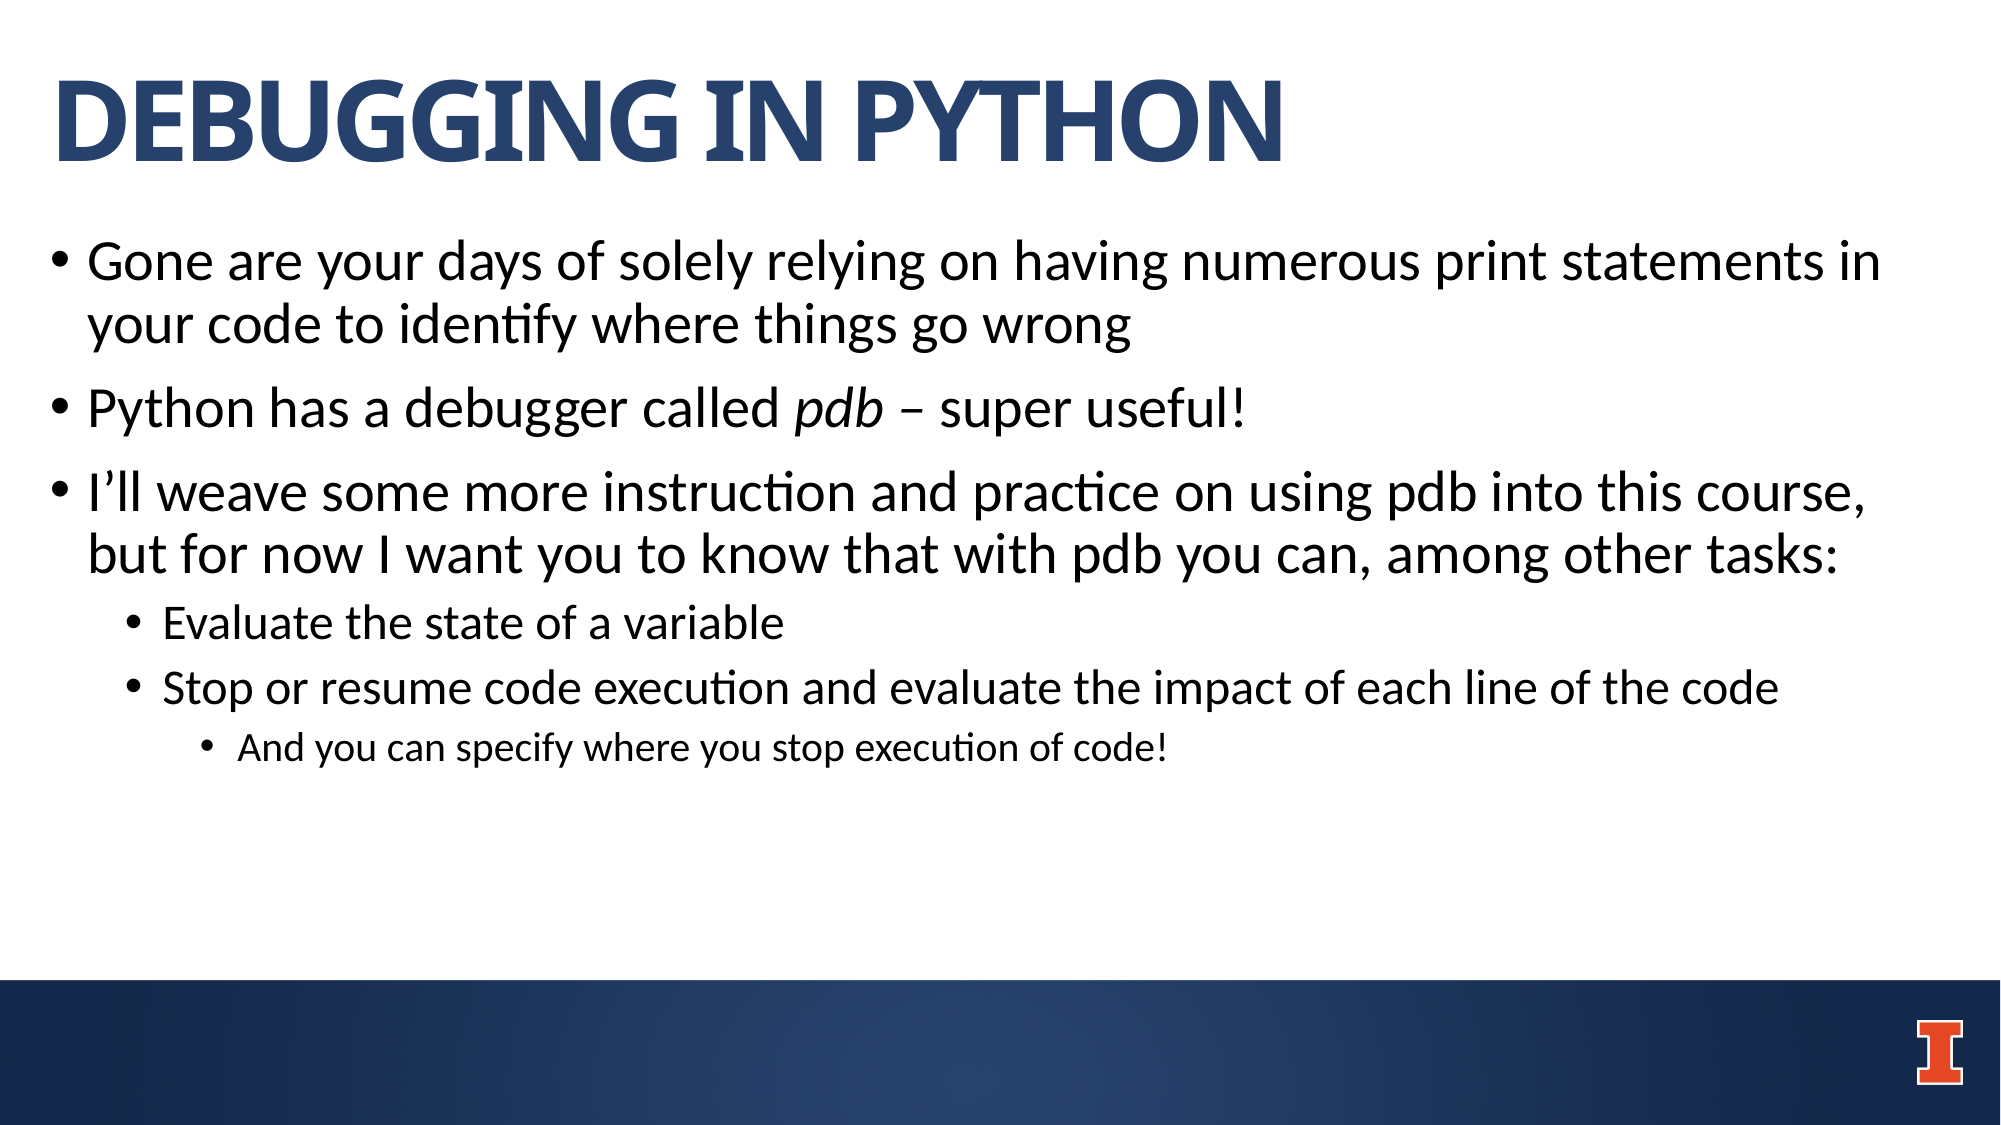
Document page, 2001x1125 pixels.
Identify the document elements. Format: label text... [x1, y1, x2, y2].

picture [0, 0, 2001, 1125]
title DEBUGGING IN PYTHON [34, 34, 1963, 223]
list Gone are your days of solely relying on having numerous print statements in your code to identify where things go wrong Python has a debugger called pdb – super useful! I’ll weave some more instruction and practice on using pdb into this course, but for now I want you to know that with pdb you can, among other tasks: Evaluate the state of a variable Stop or resume code execution and evaluate the impact of each line of the code And you can specify where you stop execution of code! [34, 223, 1963, 965]
